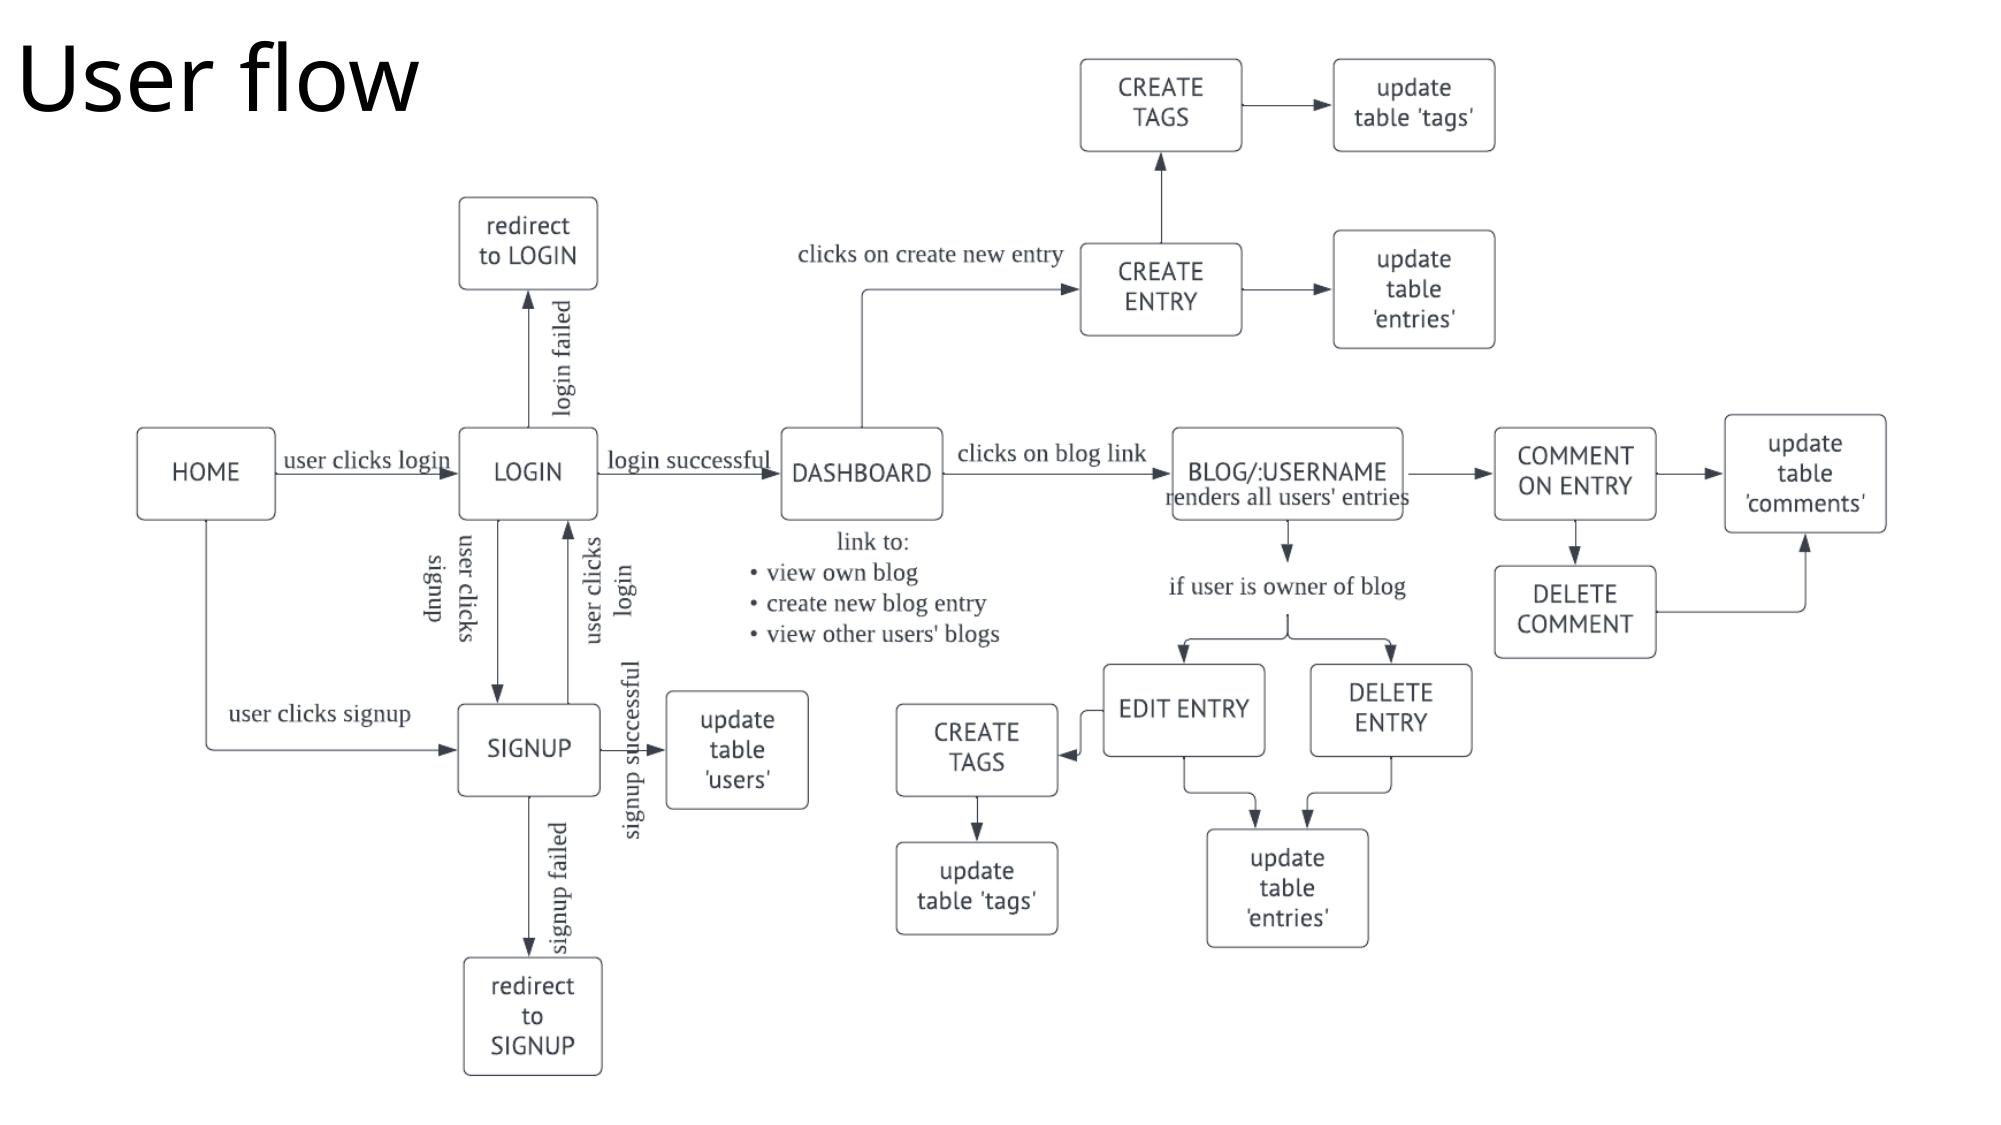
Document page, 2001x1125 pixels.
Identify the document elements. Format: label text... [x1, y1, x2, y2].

title User flow [0, 0, 1725, 191]
picture [90, 13, 1933, 1121]
